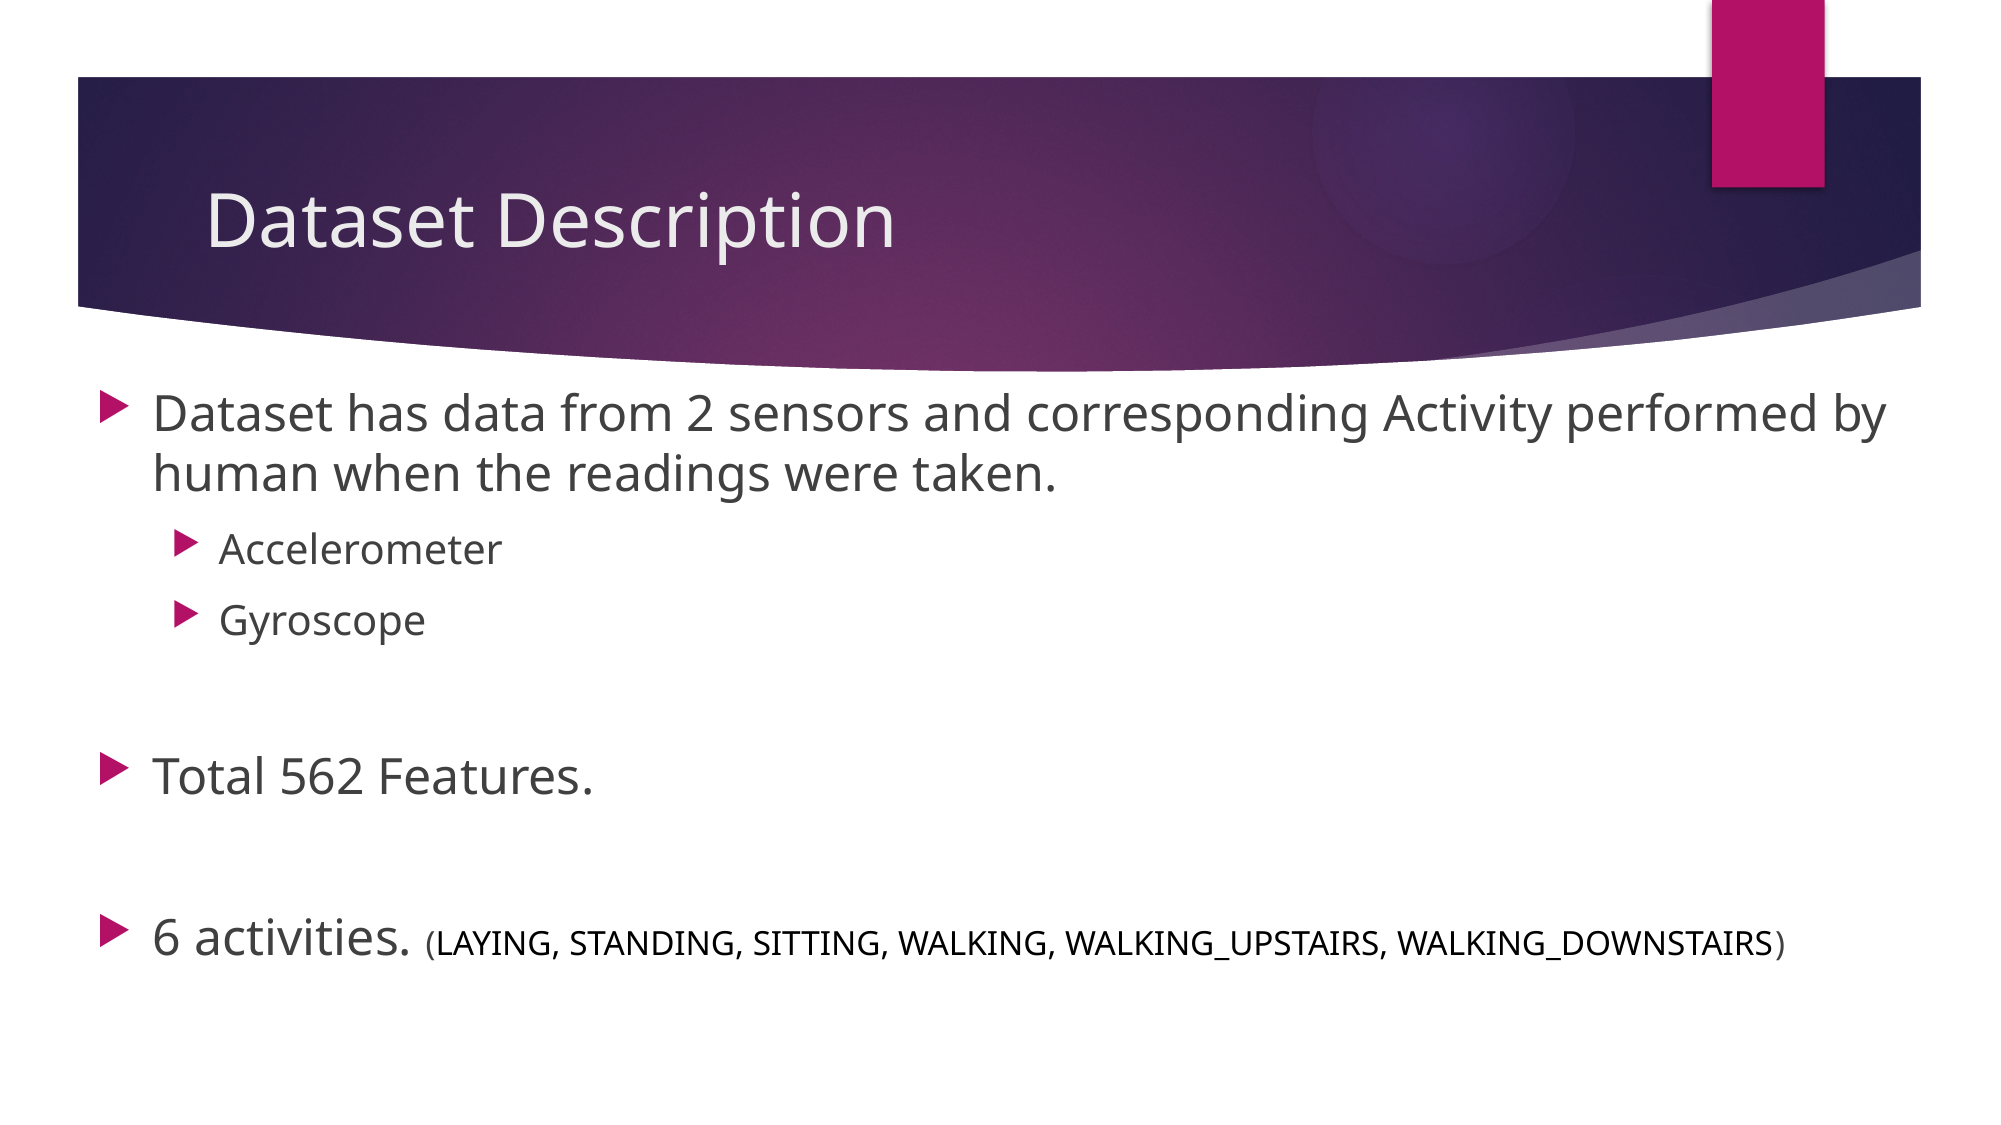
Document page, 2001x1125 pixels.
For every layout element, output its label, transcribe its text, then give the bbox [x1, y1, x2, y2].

list Dataset has data from 2 sensors and corresponding Activity performed by human when the readings were taken. Accelerometer Gyroscope Total 562 Features. 6 activities. (LAYING, STANDING, SITTING, WALKING, WALKING_UPSTAIRS, WALKING_DOWNSTAIRS) [81, 374, 1915, 1081]
title Dataset Description [189, 159, 1627, 276]
